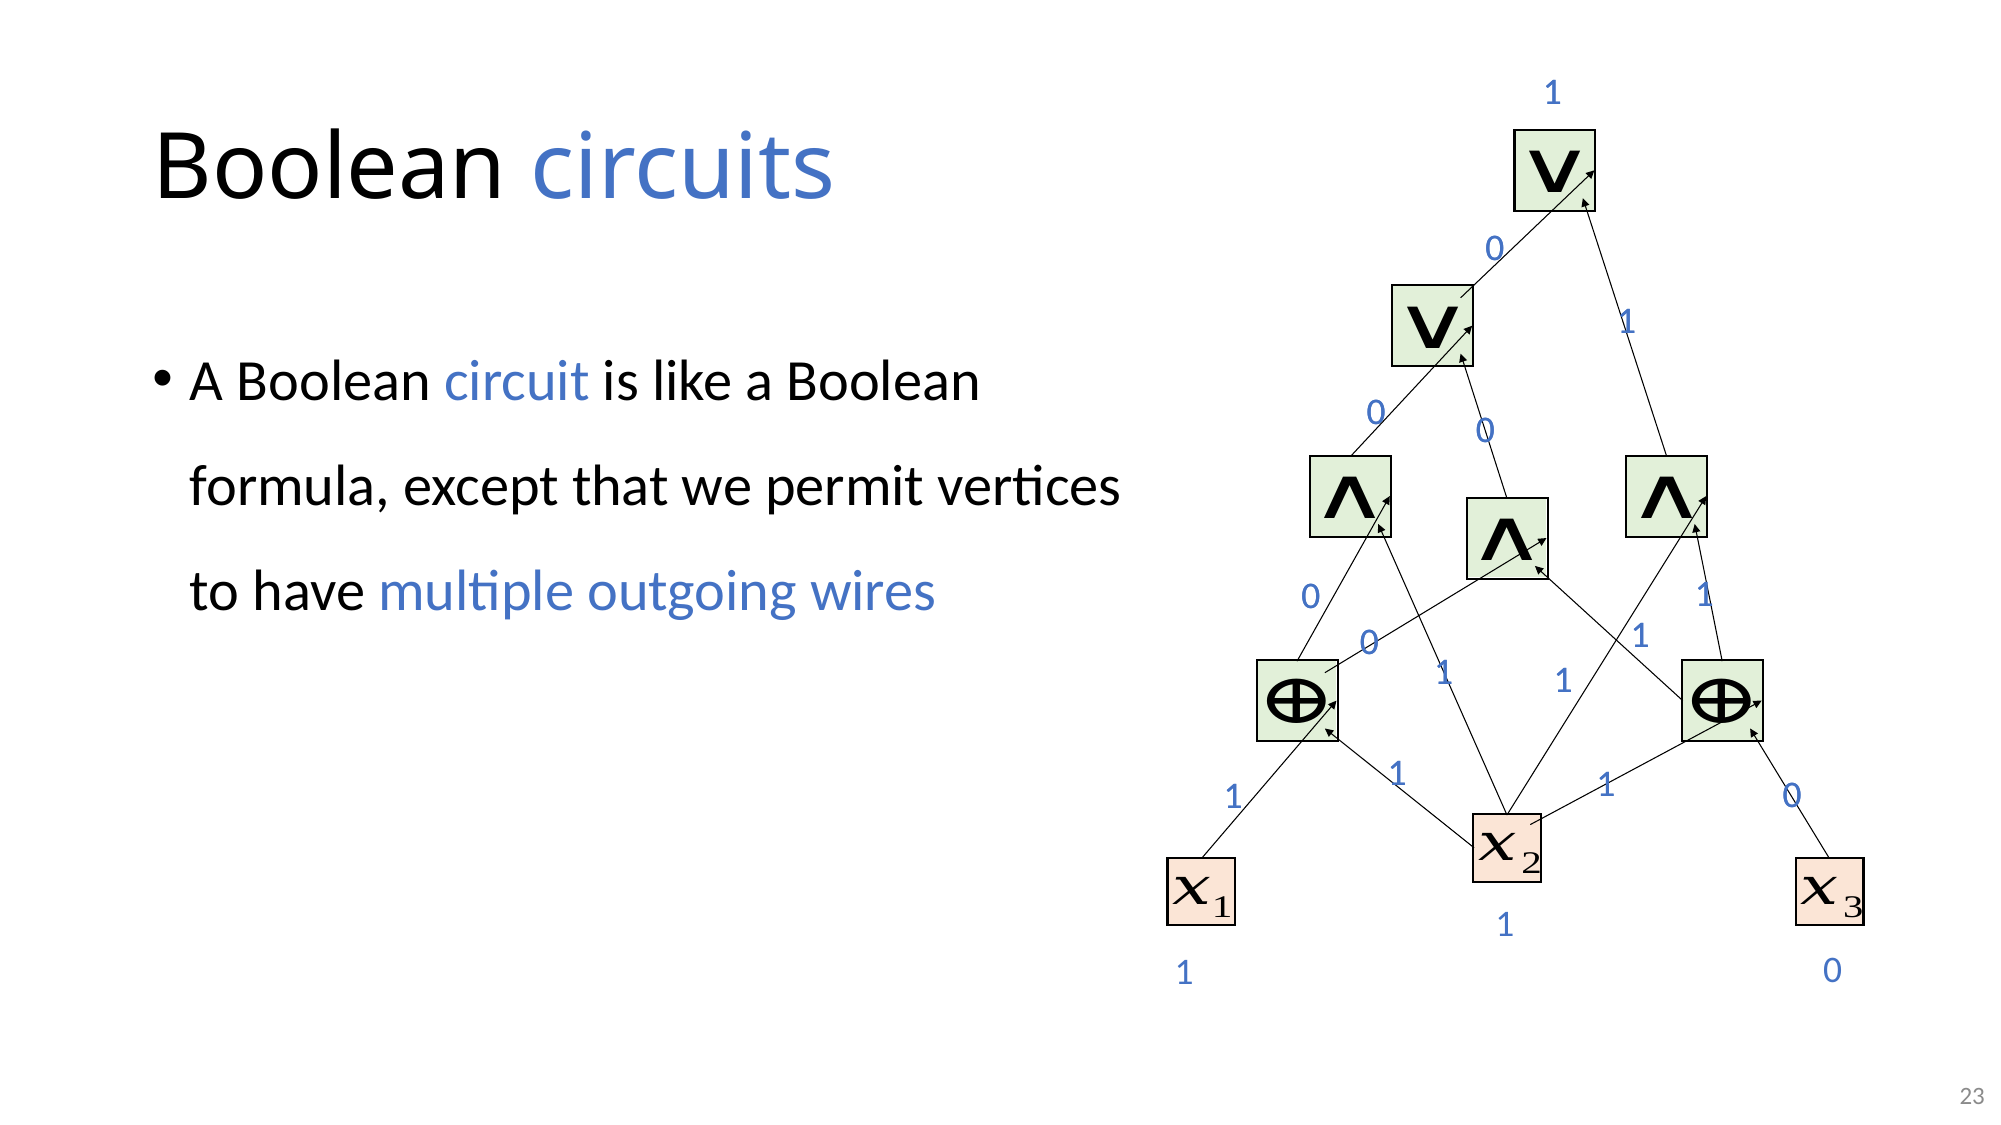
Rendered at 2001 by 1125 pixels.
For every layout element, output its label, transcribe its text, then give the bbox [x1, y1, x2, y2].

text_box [1159, 891, 1855, 1000]
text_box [1470, 215, 1518, 277]
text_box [1528, 59, 1575, 121]
title Boolean circuits [137, 59, 1863, 278]
slide_number 23 [1550, 1064, 2000, 1125]
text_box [1168, 130, 1863, 925]
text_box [1286, 562, 1727, 671]
list A Boolean circuit is like a Boolean formula, except that we permit vertices to have multiple outgoing wires [137, 299, 1147, 1014]
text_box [1208, 640, 1815, 825]
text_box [1351, 288, 1649, 459]
